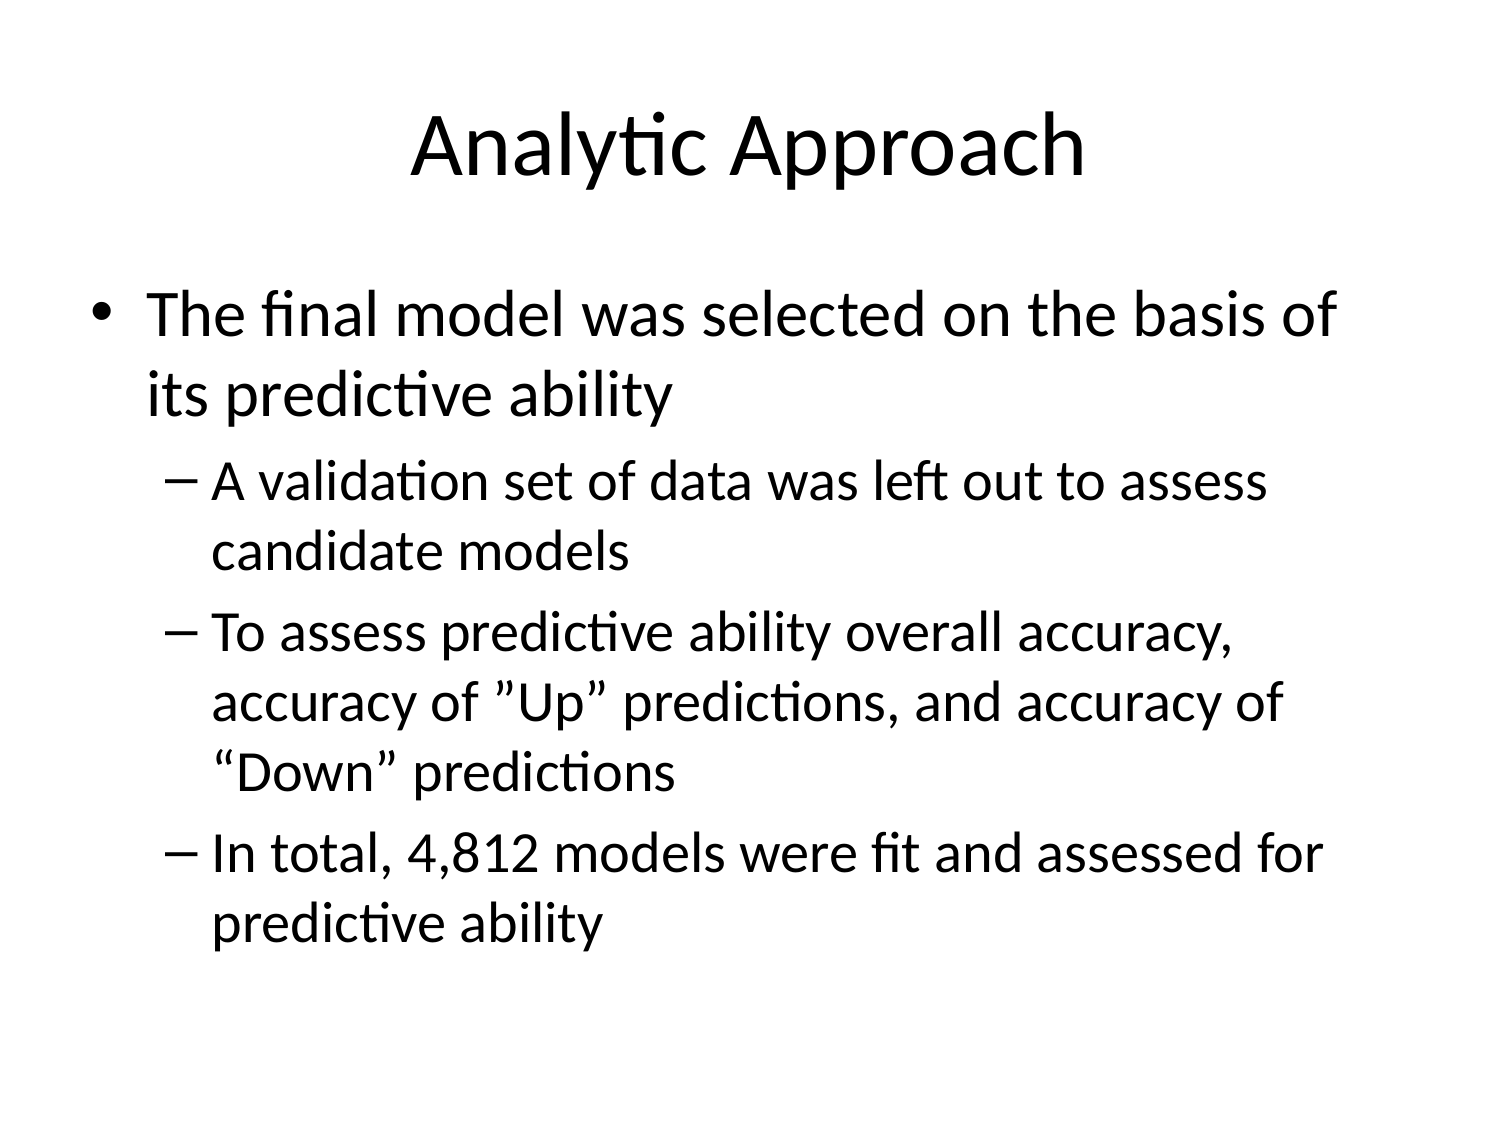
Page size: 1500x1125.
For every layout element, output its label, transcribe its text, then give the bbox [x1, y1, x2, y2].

list The final model was selected on the basis of its predictive ability A validation set of data was left out to assess candidate models To assess predictive ability overall accuracy, accuracy of ”Up” predictions, and accuracy of “Down” predictions In total, 4,812 models were fit and assessed for predictive ability [75, 262, 1425, 1005]
title Analytic Approach [75, 45, 1425, 233]
